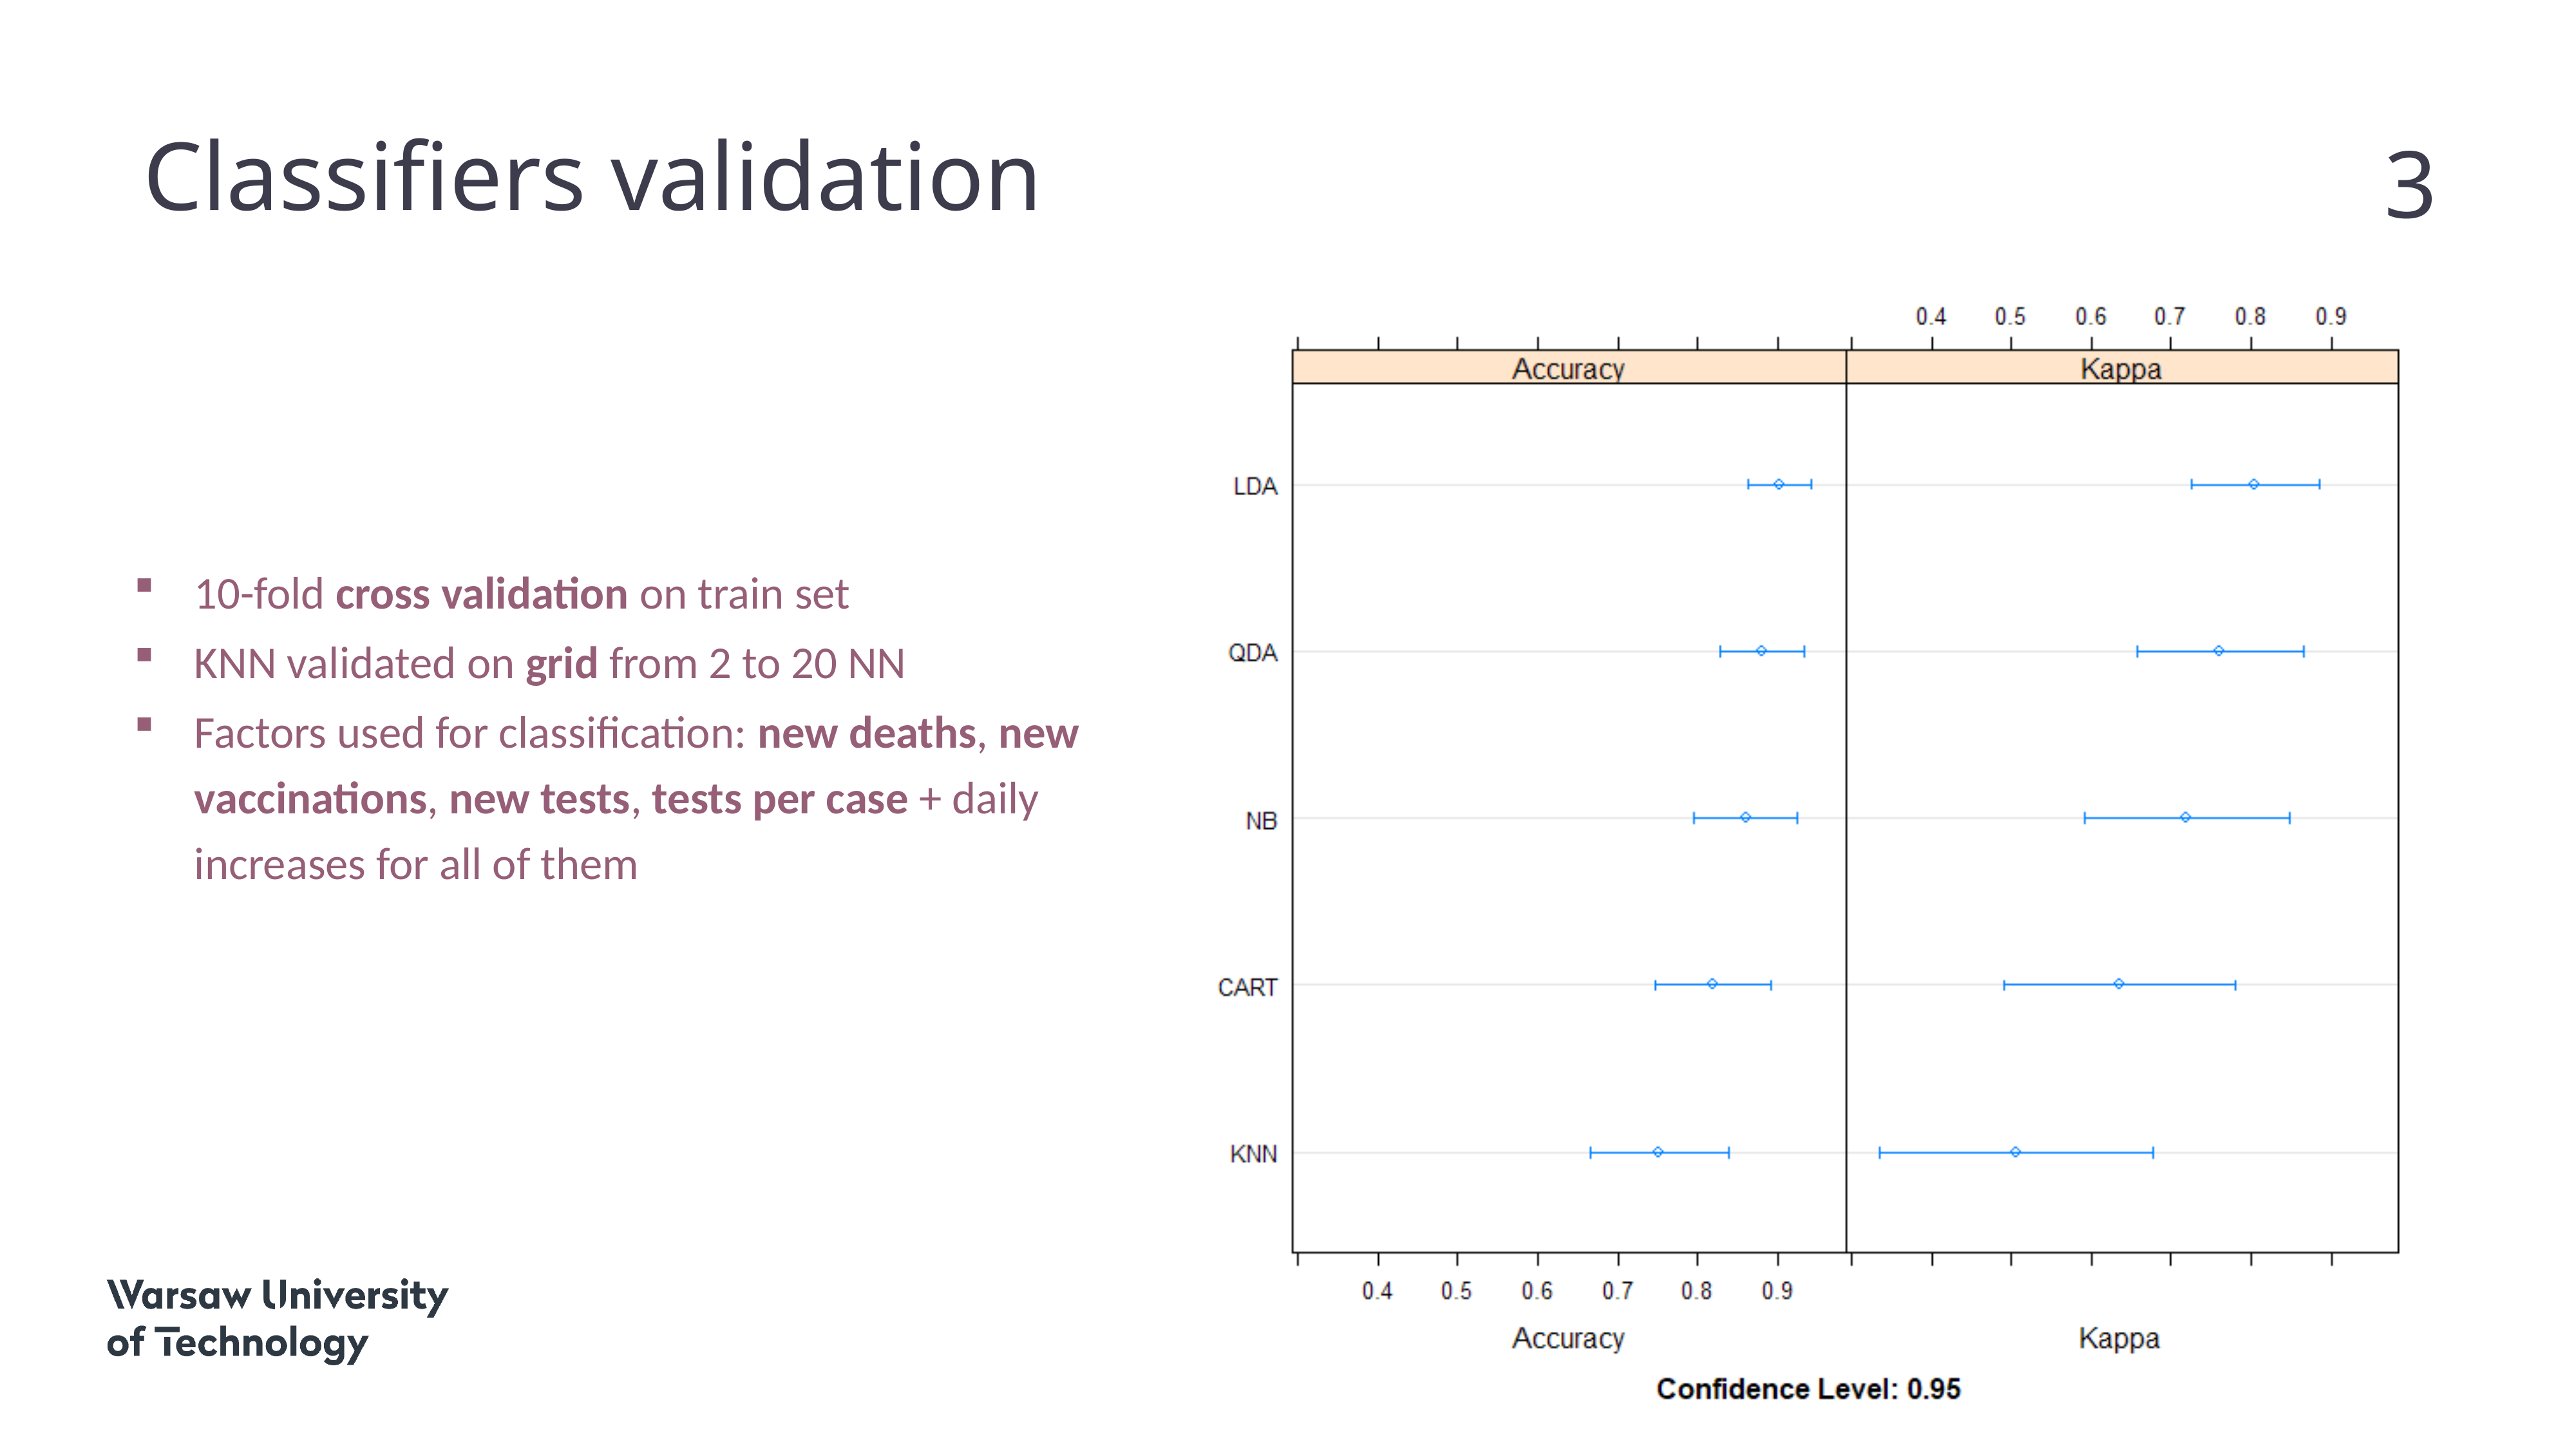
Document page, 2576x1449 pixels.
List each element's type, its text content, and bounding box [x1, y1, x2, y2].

picture [1164, 250, 2454, 1414]
list Classifiers validation [133, 89, 2286, 310]
text_box 10-fold cross validation on train set KNN validated on grid from 2 to 20 NN Factors used for classification: new deaths, new vaccinations, new tests, tests per case + daily increases for all of them [122, 540, 1148, 900]
picture [106, 1278, 449, 1365]
